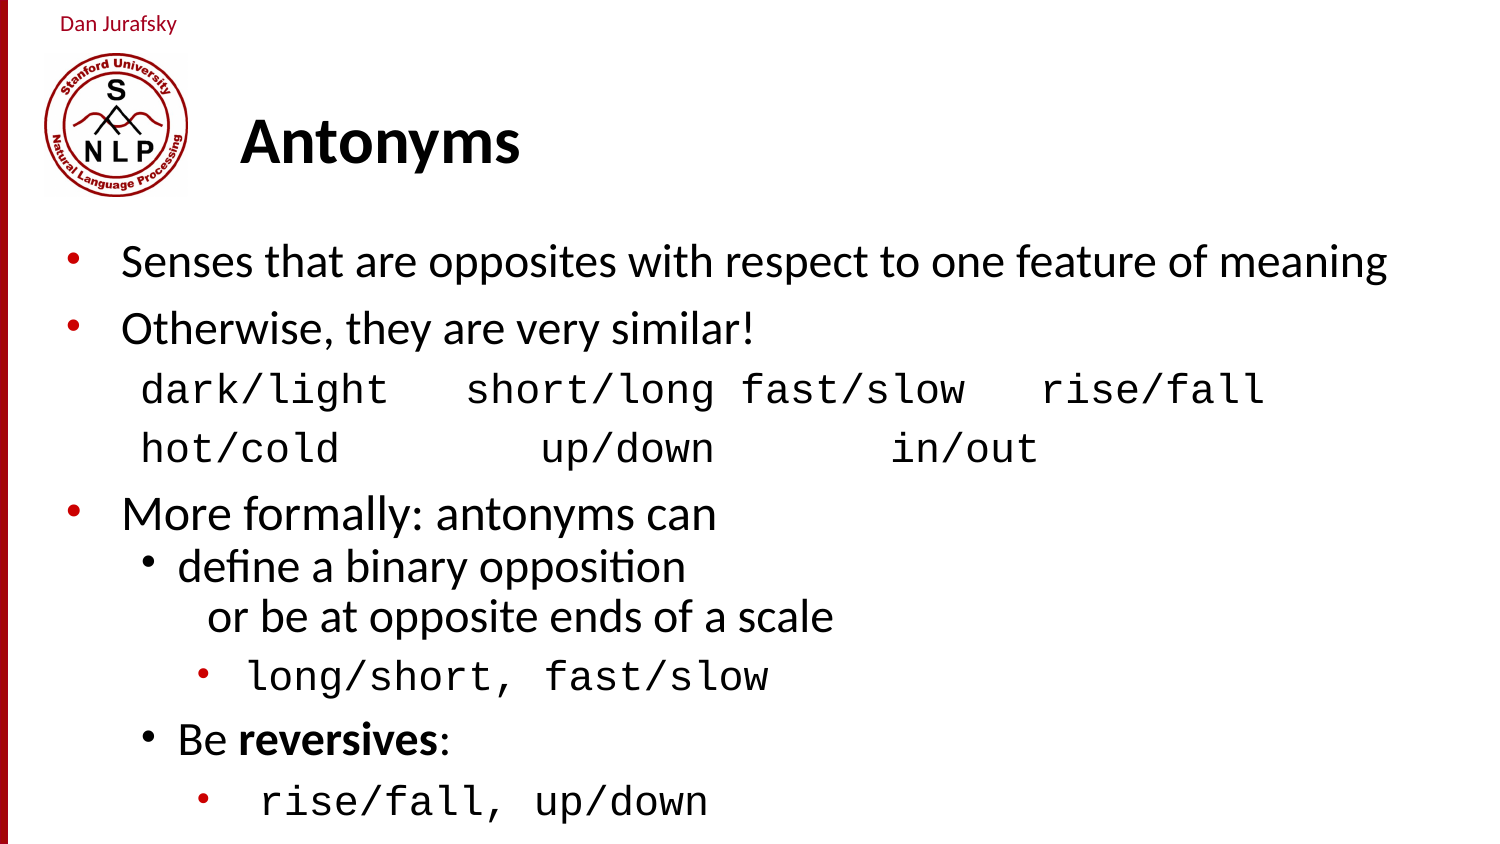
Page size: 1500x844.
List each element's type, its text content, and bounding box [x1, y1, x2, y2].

title Antonyms [225, 62, 1450, 185]
list Senses that are opposites with respect to one feature of meaning Otherwise, they are very similar! dark/light short/long fast/slow rise/fall hot/cold up/down in/out More formally: antonyms can define a binary opposition or be at opposite ends of a scale long/short, fast/slow Be reversives: rise/fall, up/down [50, 221, 1488, 822]
picture [44, 53, 188, 197]
